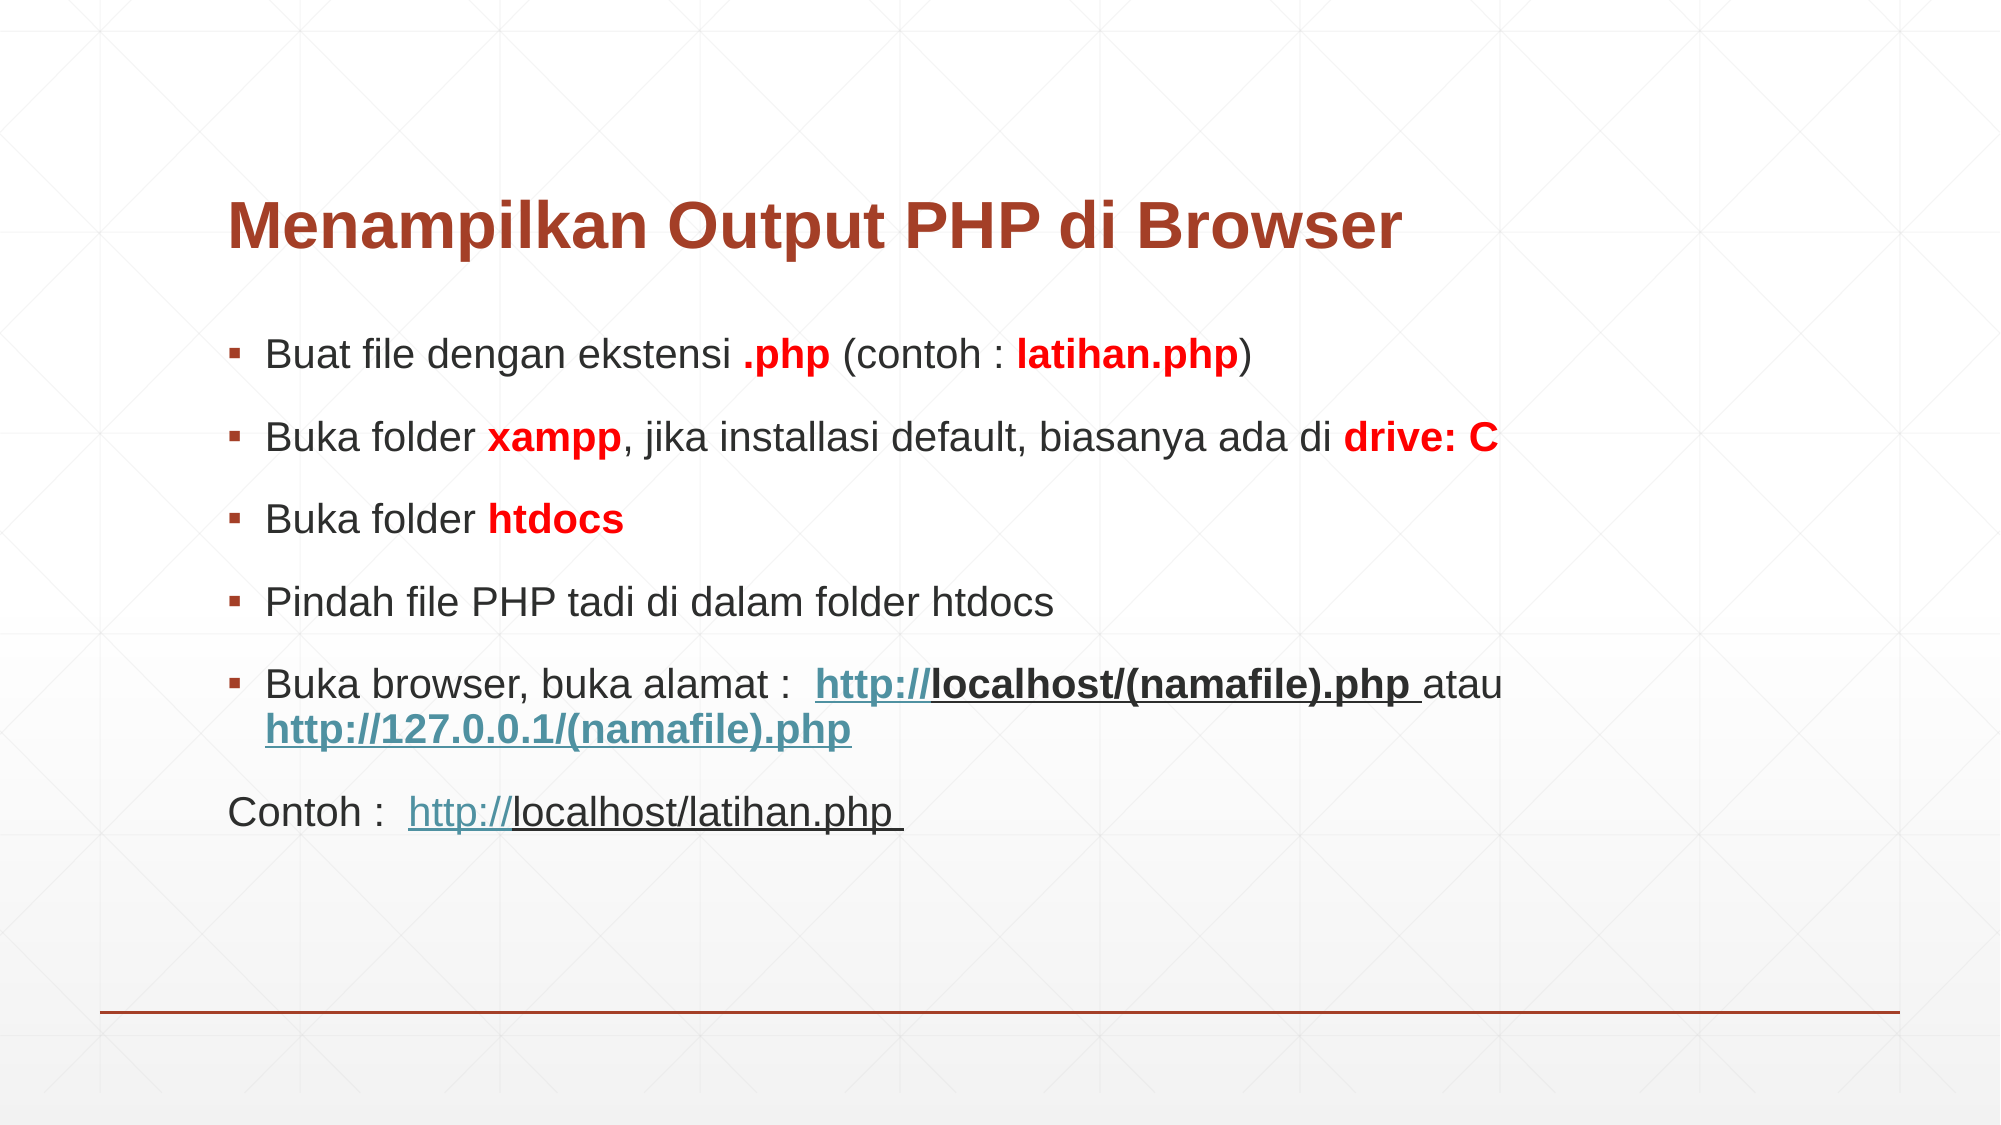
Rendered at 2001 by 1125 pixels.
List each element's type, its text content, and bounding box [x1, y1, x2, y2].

list Buat file dengan ekstensi .php (contoh : latihan.php) Buka folder xampp, jika installasi default, biasanya ada di drive: C Buka folder htdocs Pindah file PHP tadi di dalam folder htdocs Buka browser, buka alamat : http://localhost/(namafile).php atau http://127.0.0.1/(namafile).php Contoh : http://localhost/latihan.php [212, 324, 1788, 950]
title Menampilkan Output PHP di Browser [212, 82, 1788, 271]
